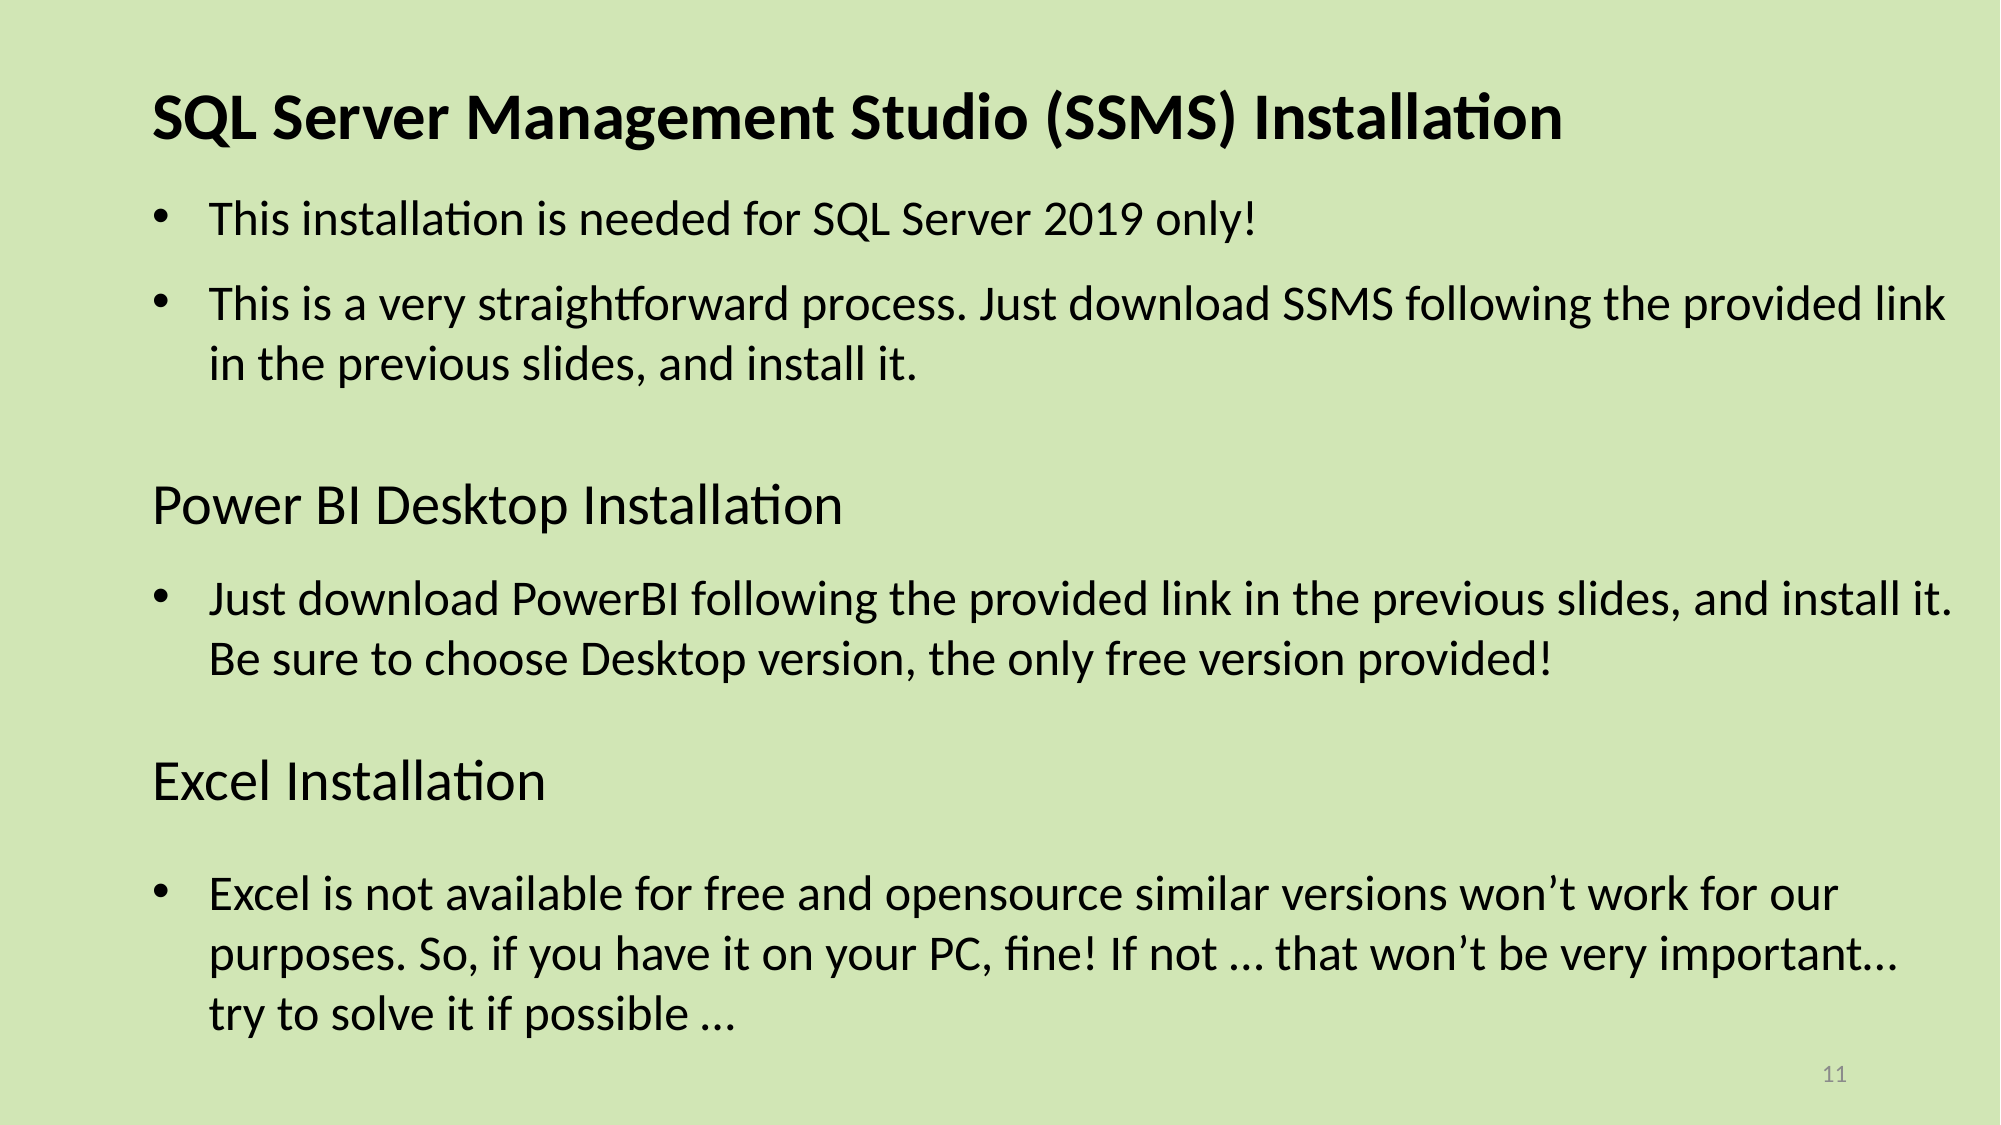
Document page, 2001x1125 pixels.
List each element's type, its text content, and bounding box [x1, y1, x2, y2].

text_box Just download PowerBI following the provided link in the previous slides, and install it. Be sure to choose Desktop version, the only free version provided! [137, 557, 1971, 763]
text_box Excel is not available for free and opensource similar versions won’t work for our purposes. So, if you have it on your PC, fine! If not … that won’t be very important… try to solve it if possible … [137, 852, 1971, 1118]
text_box This installation is needed for SQL Server 2019 only! This is a very straightforward process. Just download SSMS following the provided link in the previous slides, and install it. [137, 177, 1971, 557]
text_box Excel Installation [137, 743, 1863, 852]
list SQL Server Management Studio (SSMS) Installation [137, 74, 1863, 177]
text_box Power BI Desktop Installation [137, 466, 1863, 557]
